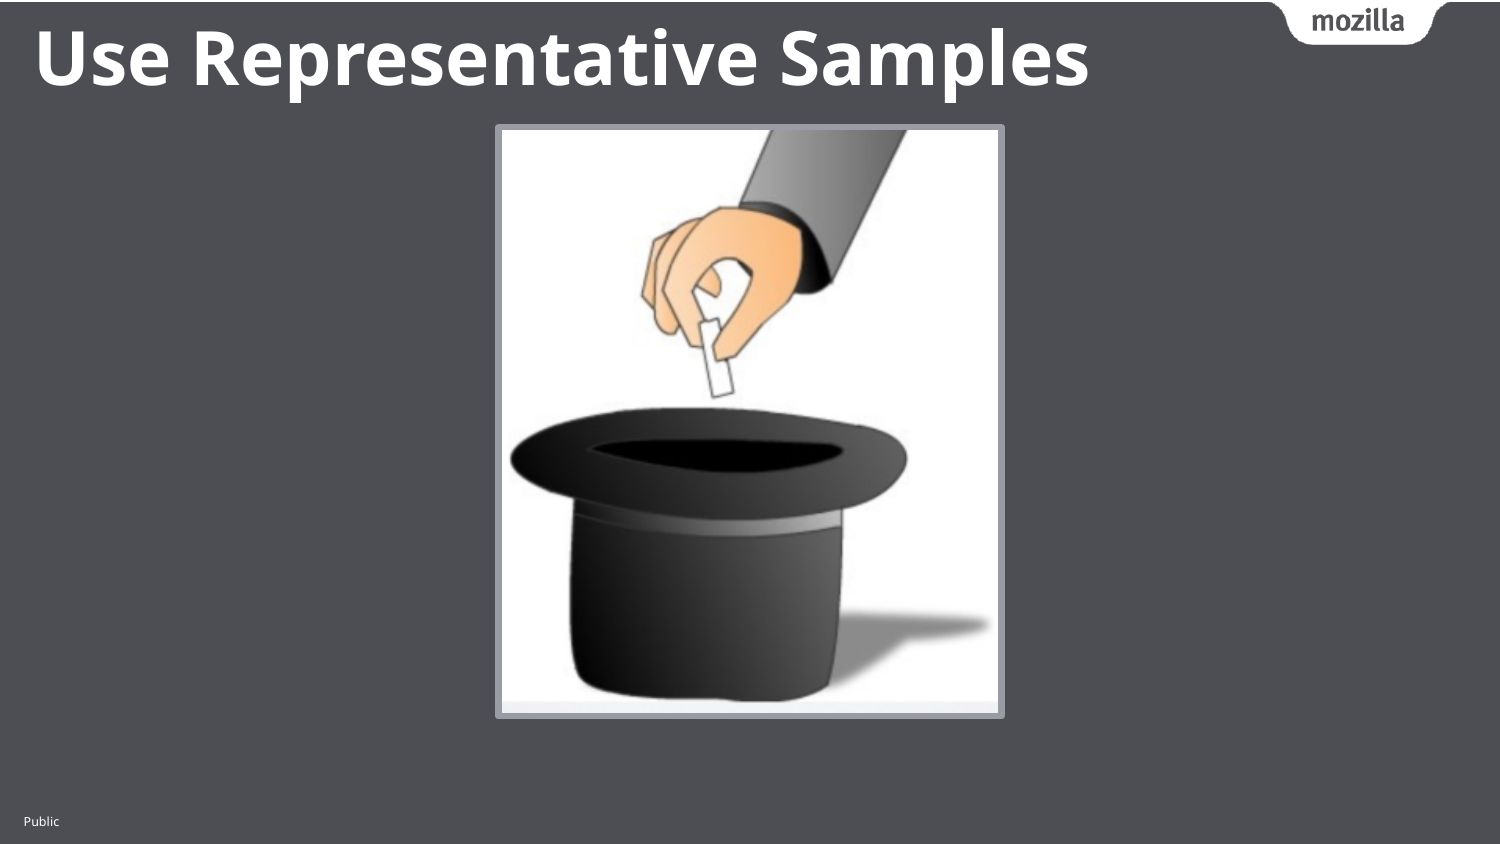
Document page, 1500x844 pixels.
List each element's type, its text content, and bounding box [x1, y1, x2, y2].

picture [501, 130, 999, 714]
list Use Representative Samples [18, 7, 1258, 104]
picture [1242, 2, 1500, 53]
